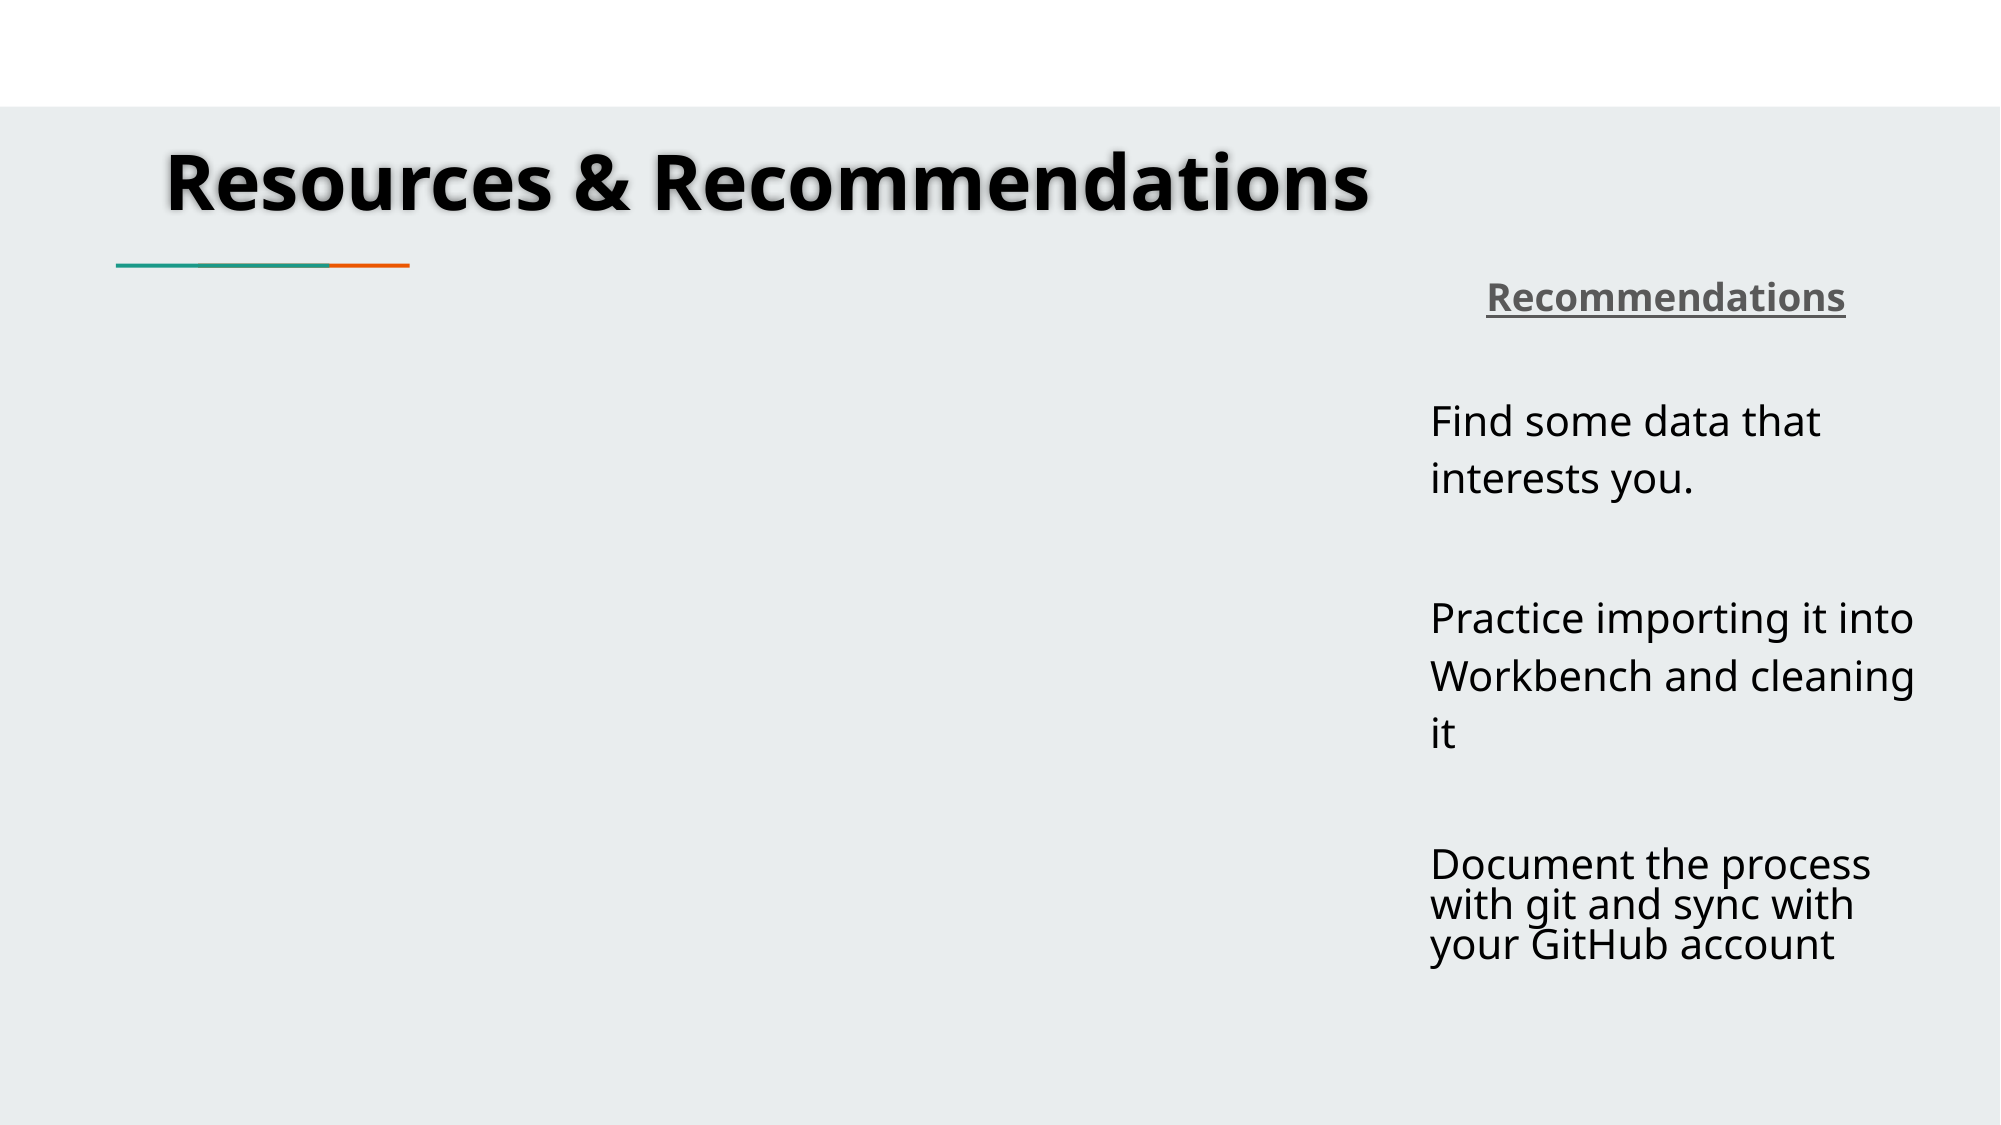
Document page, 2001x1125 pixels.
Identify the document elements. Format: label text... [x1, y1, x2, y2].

title Resources & Recommendations [149, 99, 1849, 260]
text_box Recommendations Find some data that interests you. Practice importing it into Workbench and cleaning it Document the process with git and sync with your GitHub account [1415, 267, 1946, 760]
